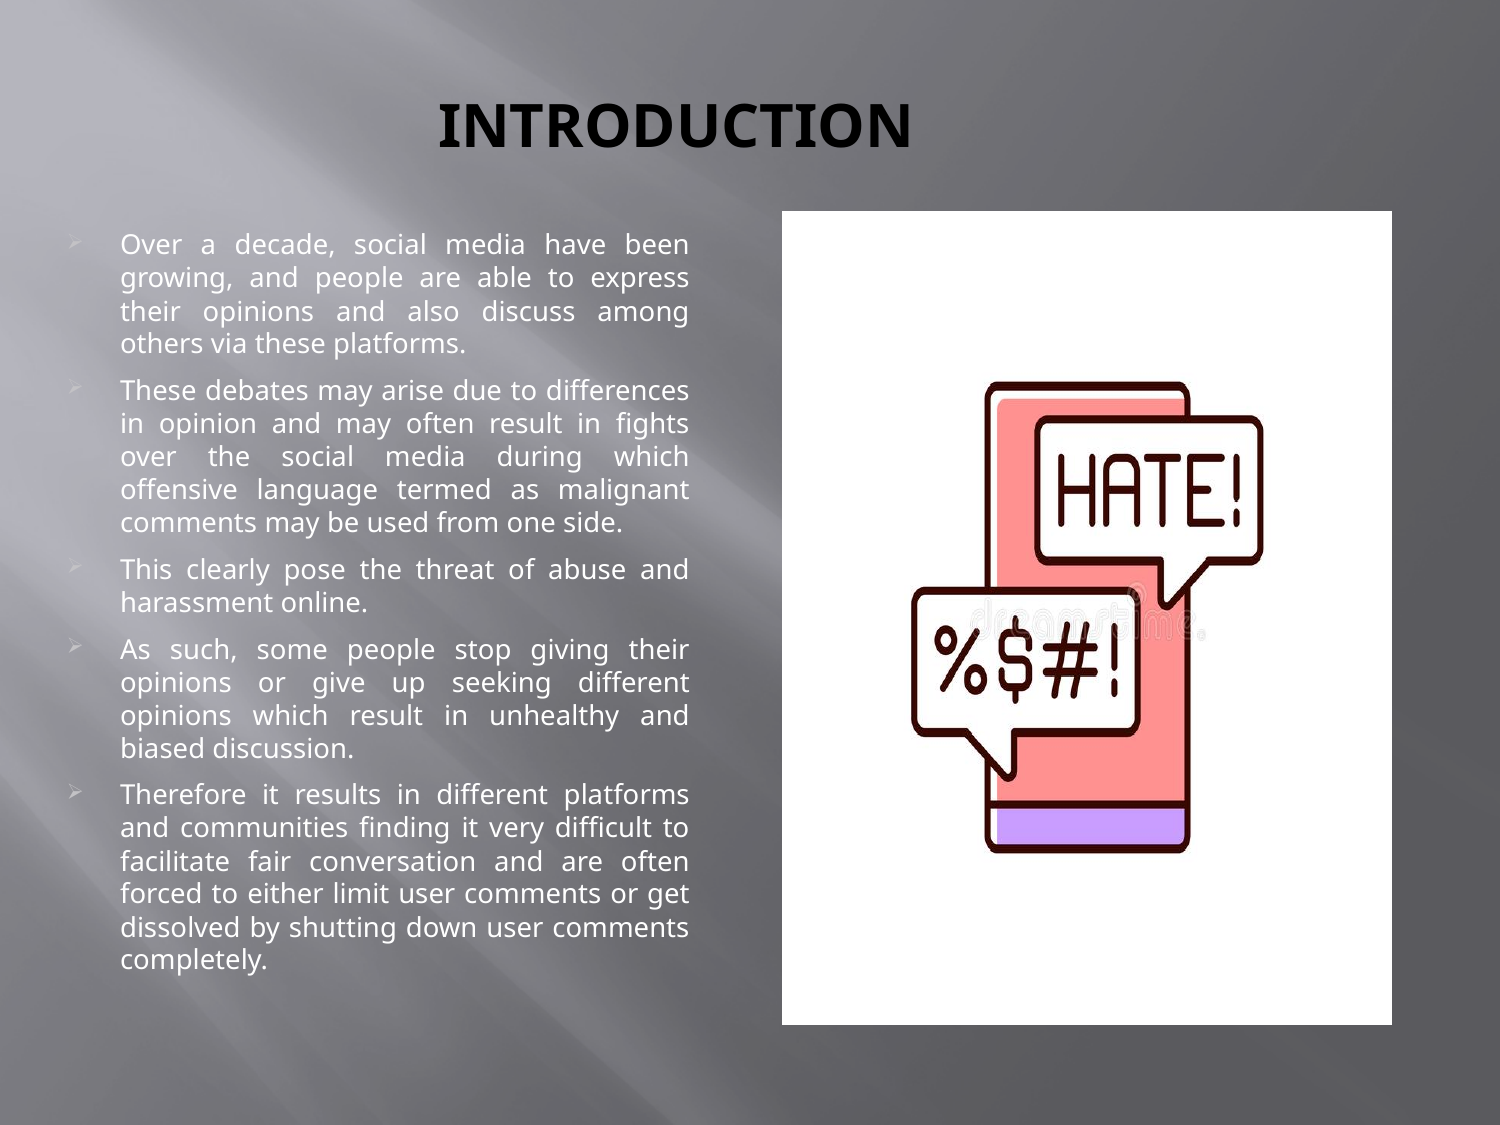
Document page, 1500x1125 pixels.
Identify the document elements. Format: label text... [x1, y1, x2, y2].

picture [782, 211, 1393, 1025]
text_box Over a decade, social media have been growing, and people are able to express their opinions and also discuss among others via these platforms. These debates may arise due to differences in opinion and may often result in fights over the social media during which offensive language termed as malignant comments may be used from one side. This clearly pose the threat of abuse and harassment online. As such, some people stop giving their opinions or give up seeking different opinions which result in unhealthy and biased discussion. Therefore it results in different platforms and communities finding it very difficult to facilitate fair conversation and are often forced to either limit user comments or get dissolved by shutting down user comments completely. [52, 220, 705, 1016]
title INTRODUCTION [414, 55, 939, 160]
